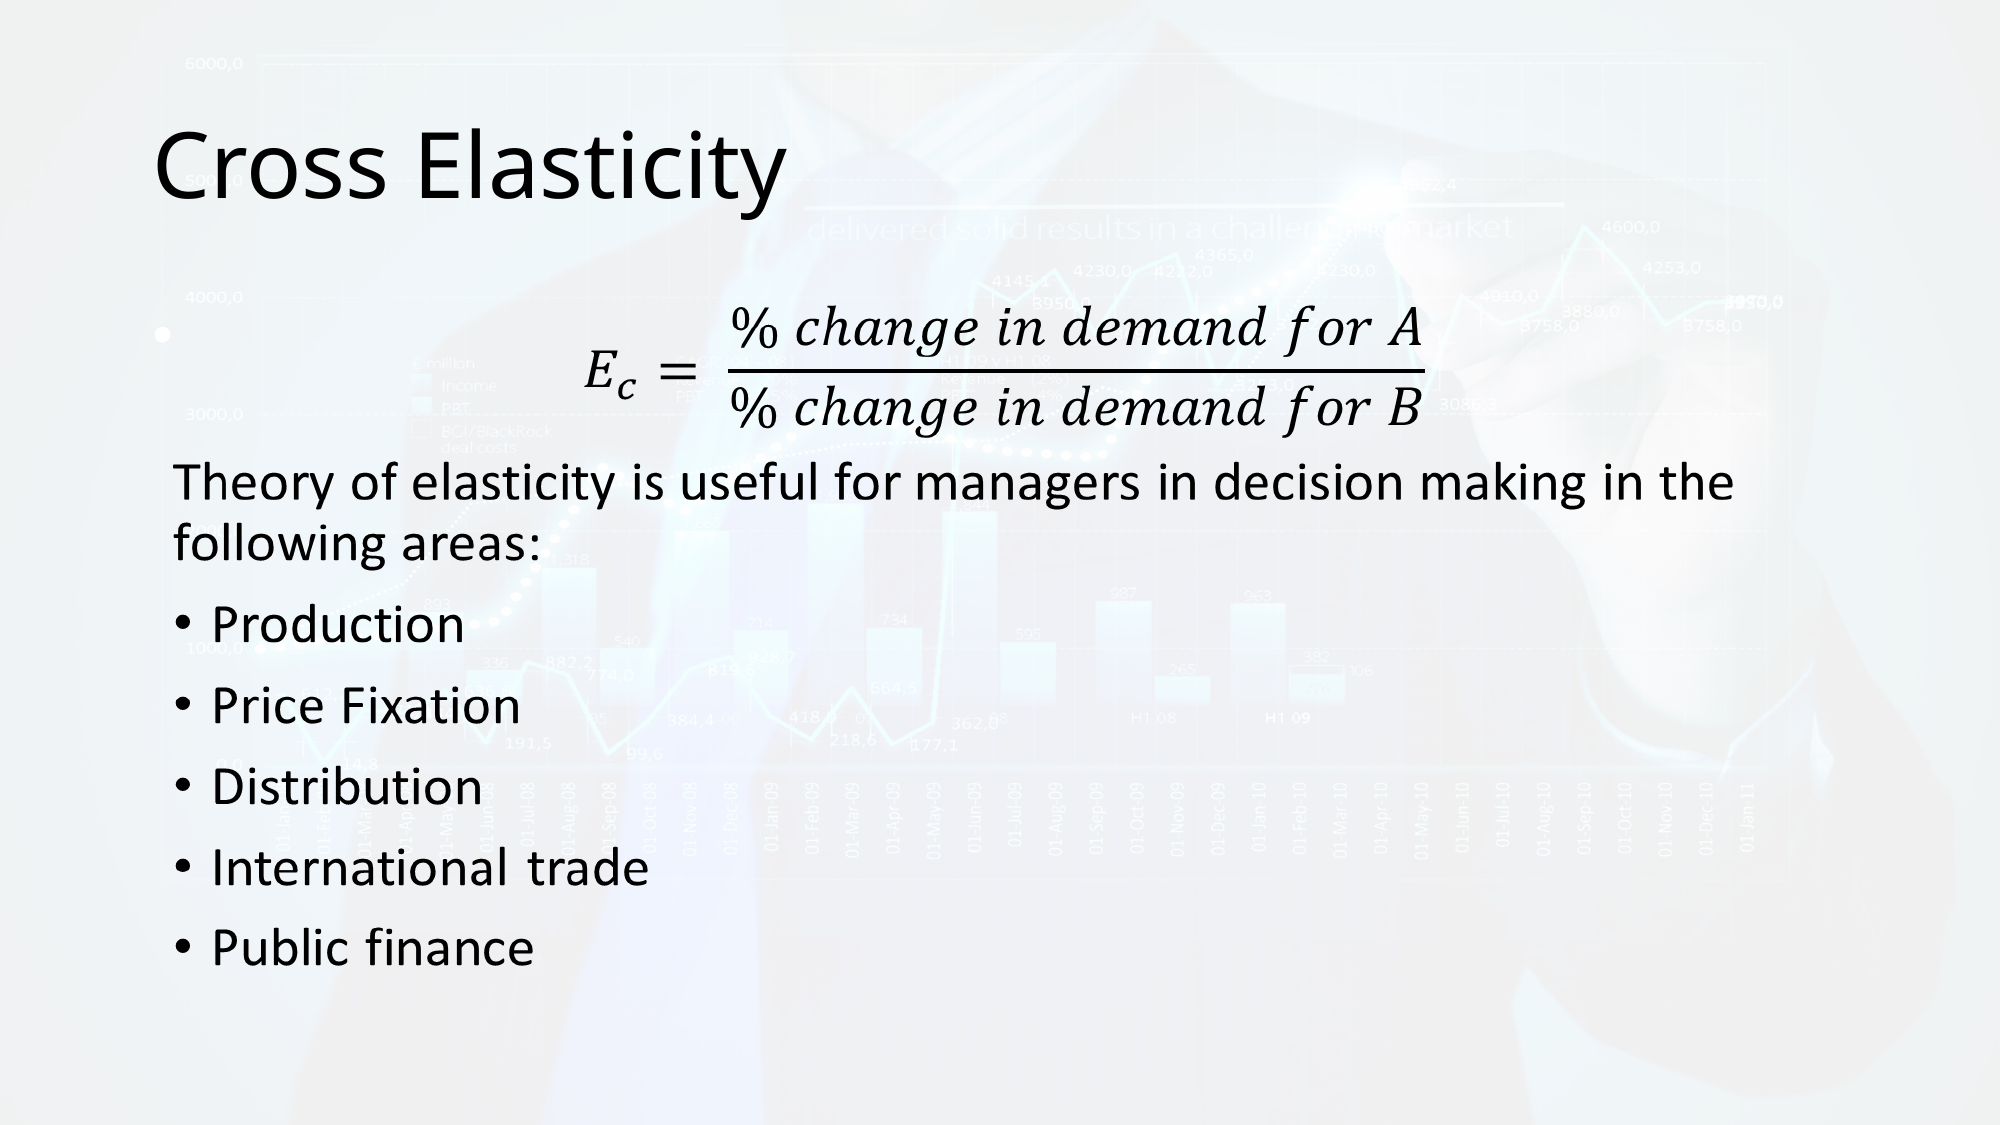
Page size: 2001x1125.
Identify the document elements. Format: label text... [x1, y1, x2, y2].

list [137, 299, 1863, 1014]
title Cross Elasticity [137, 59, 1863, 278]
